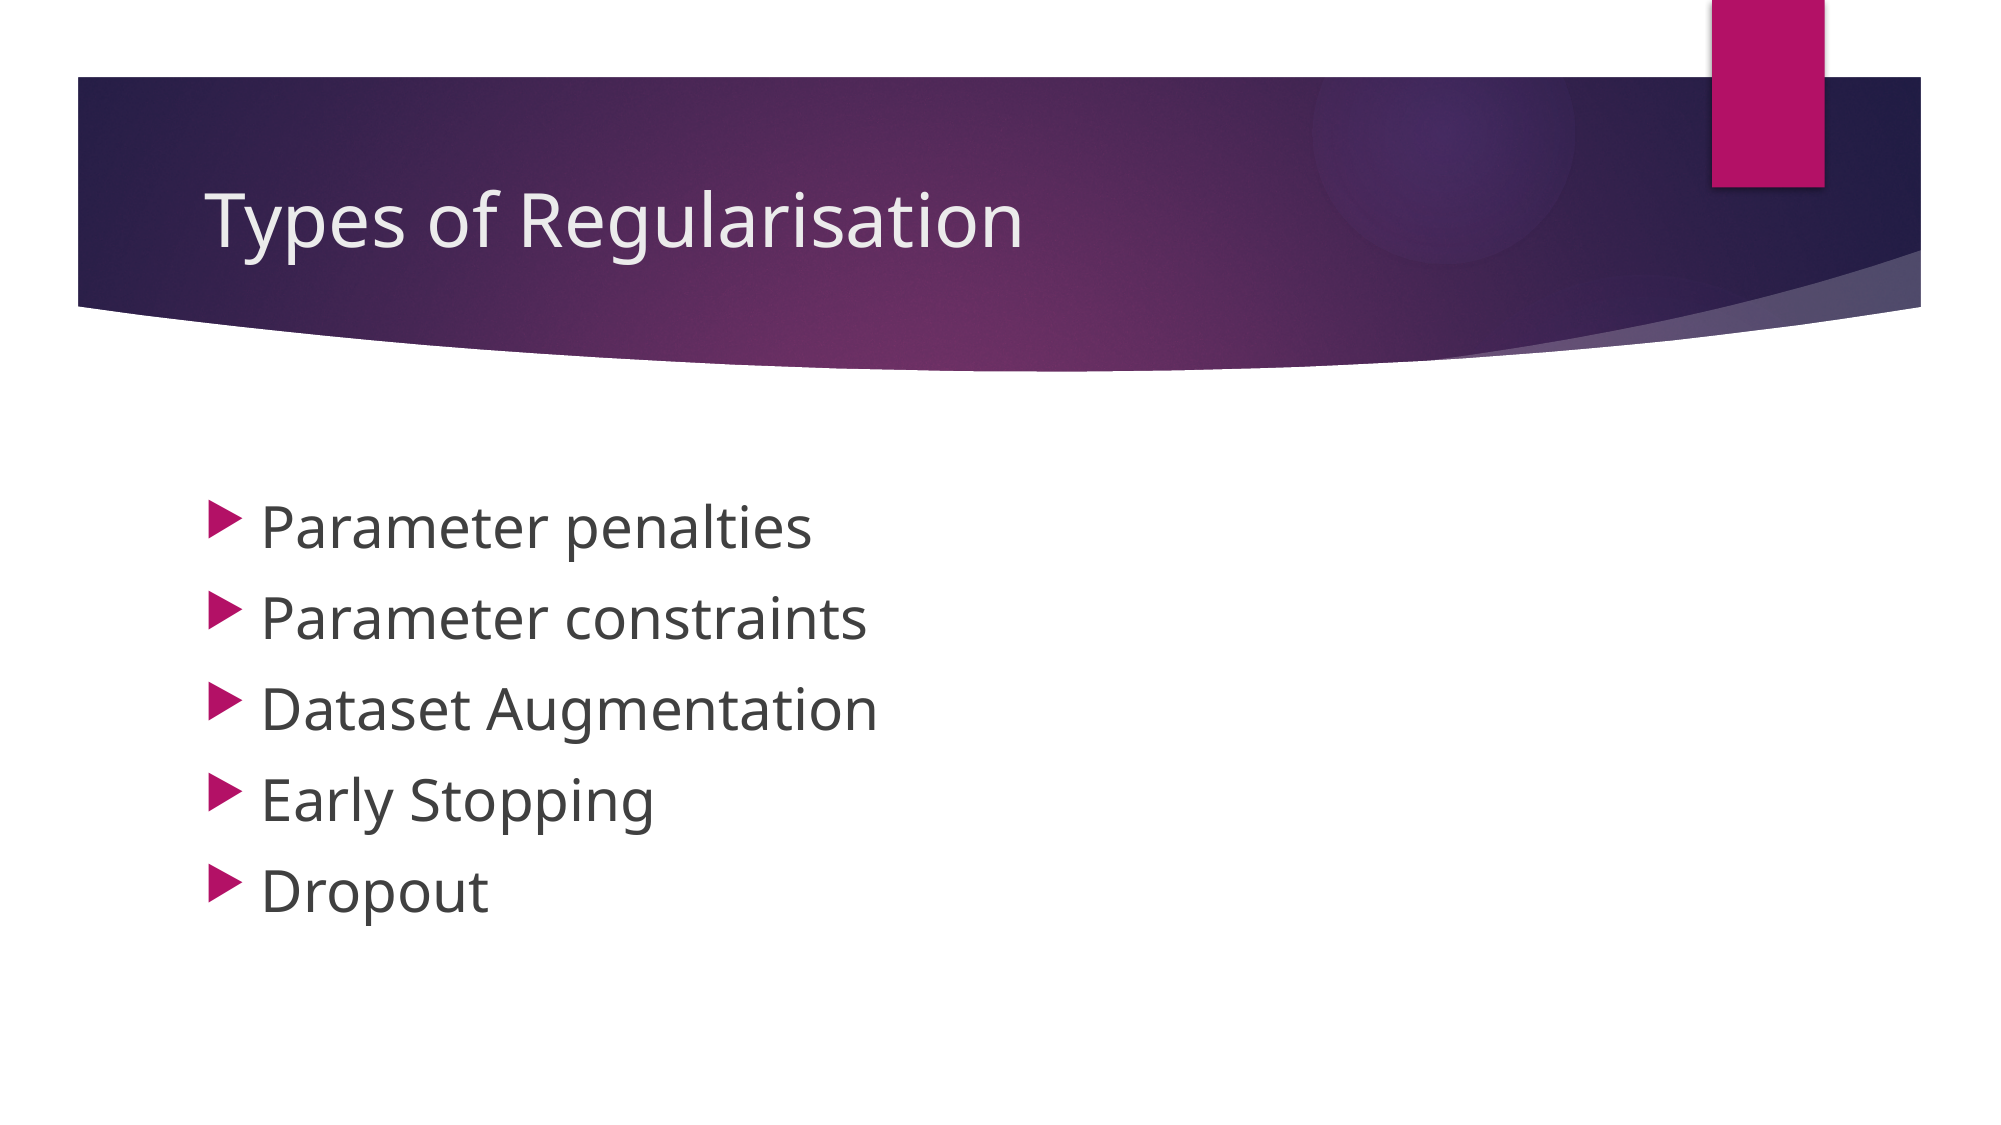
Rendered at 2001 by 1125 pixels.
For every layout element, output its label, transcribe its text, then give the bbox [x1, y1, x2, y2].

list Parameter penalties Parameter constraints Dataset Augmentation Early Stopping Dropout [189, 427, 1638, 988]
title Types of Regularisation [189, 159, 1627, 276]
